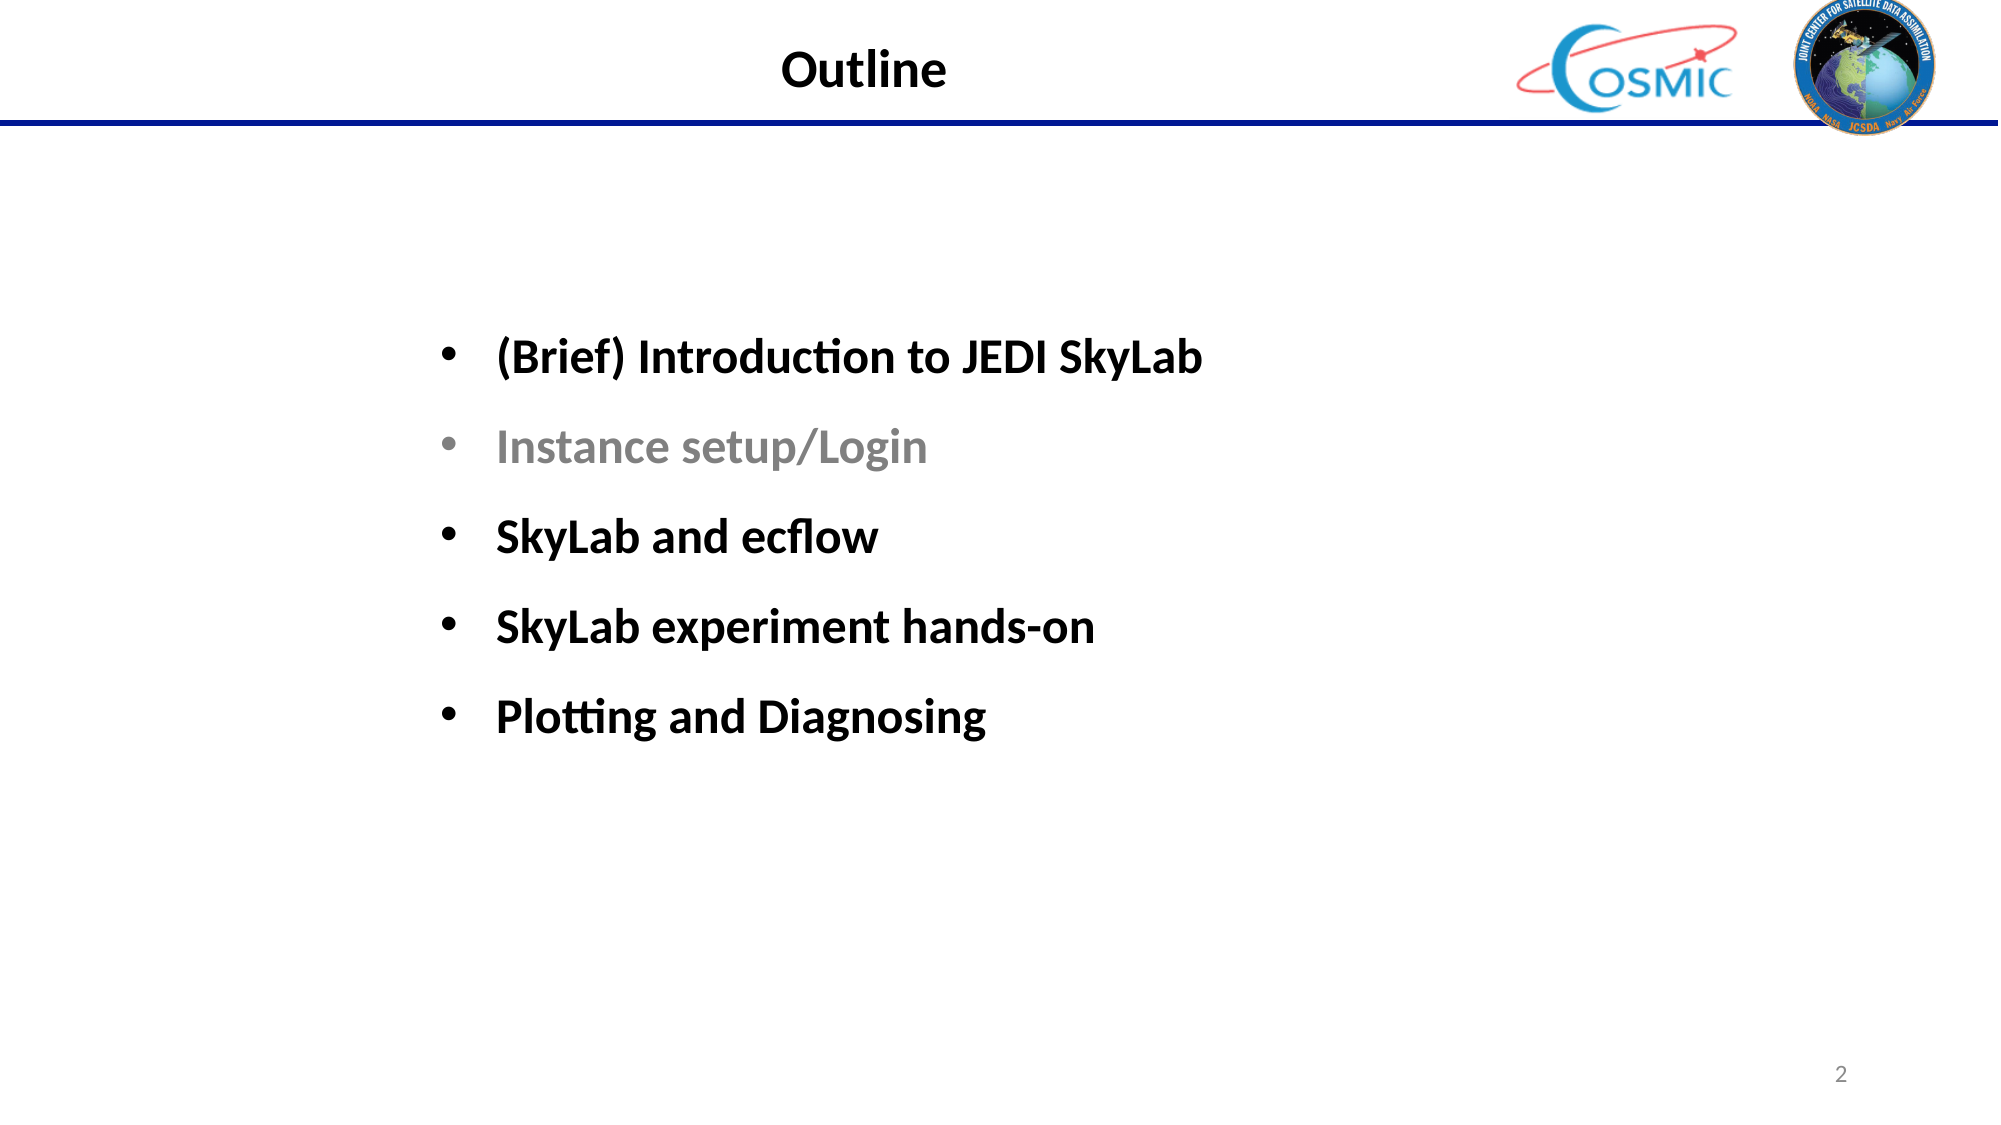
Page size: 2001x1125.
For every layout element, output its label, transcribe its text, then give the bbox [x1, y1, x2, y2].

slide_number 1 [1412, 1042, 1863, 1103]
text_box (Brief) Introduction to JEDI SkyLab Instance setup/Login SkyLab and ecflow SkyLab experiment hands-on Plotting and Diagnosing [425, 286, 1413, 751]
picture [1781, 0, 1943, 149]
text_box Outline [766, 25, 976, 106]
picture [1508, 13, 1740, 119]
